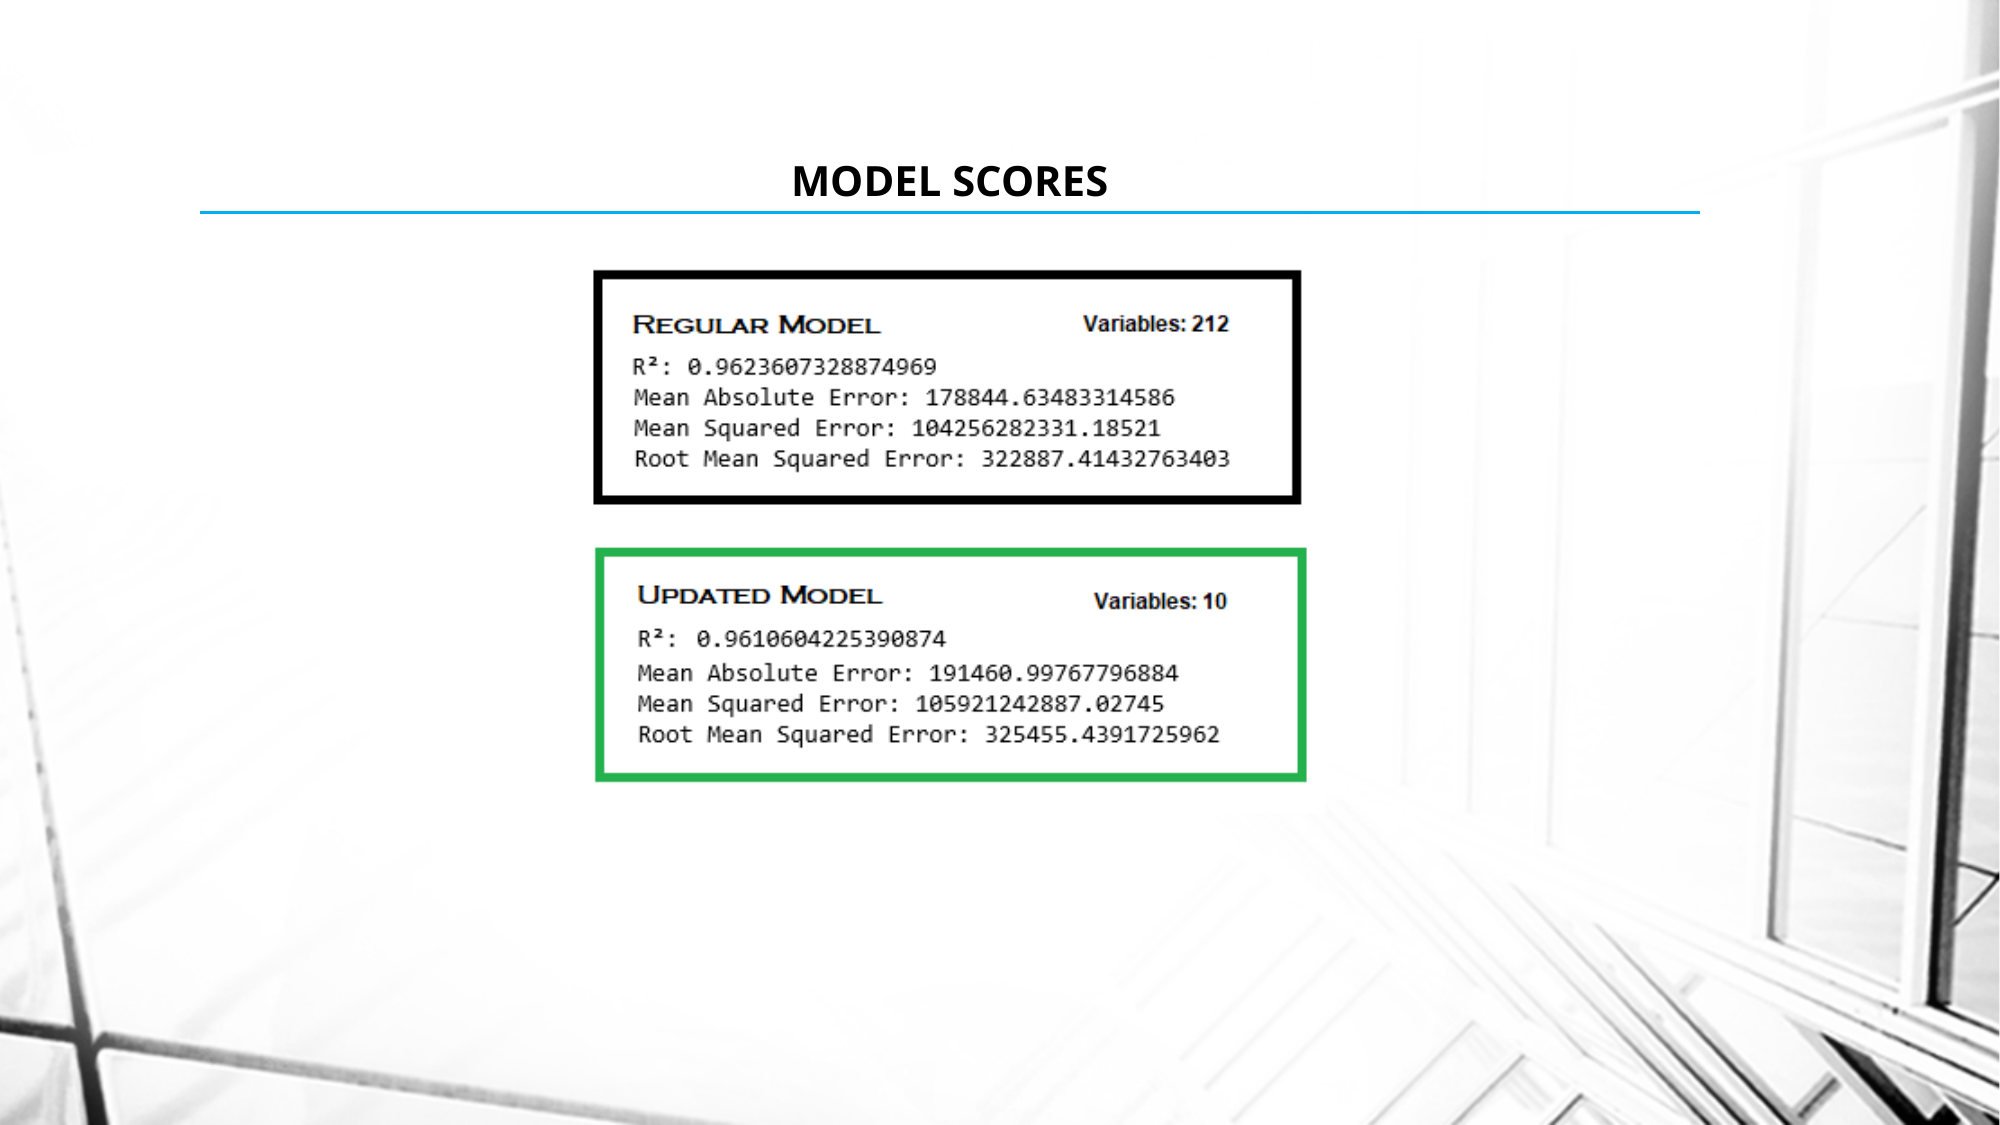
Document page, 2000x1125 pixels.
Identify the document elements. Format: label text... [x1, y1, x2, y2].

title MODEL SCORES [237, 137, 1663, 211]
picture [0, 0, 2000, 1125]
